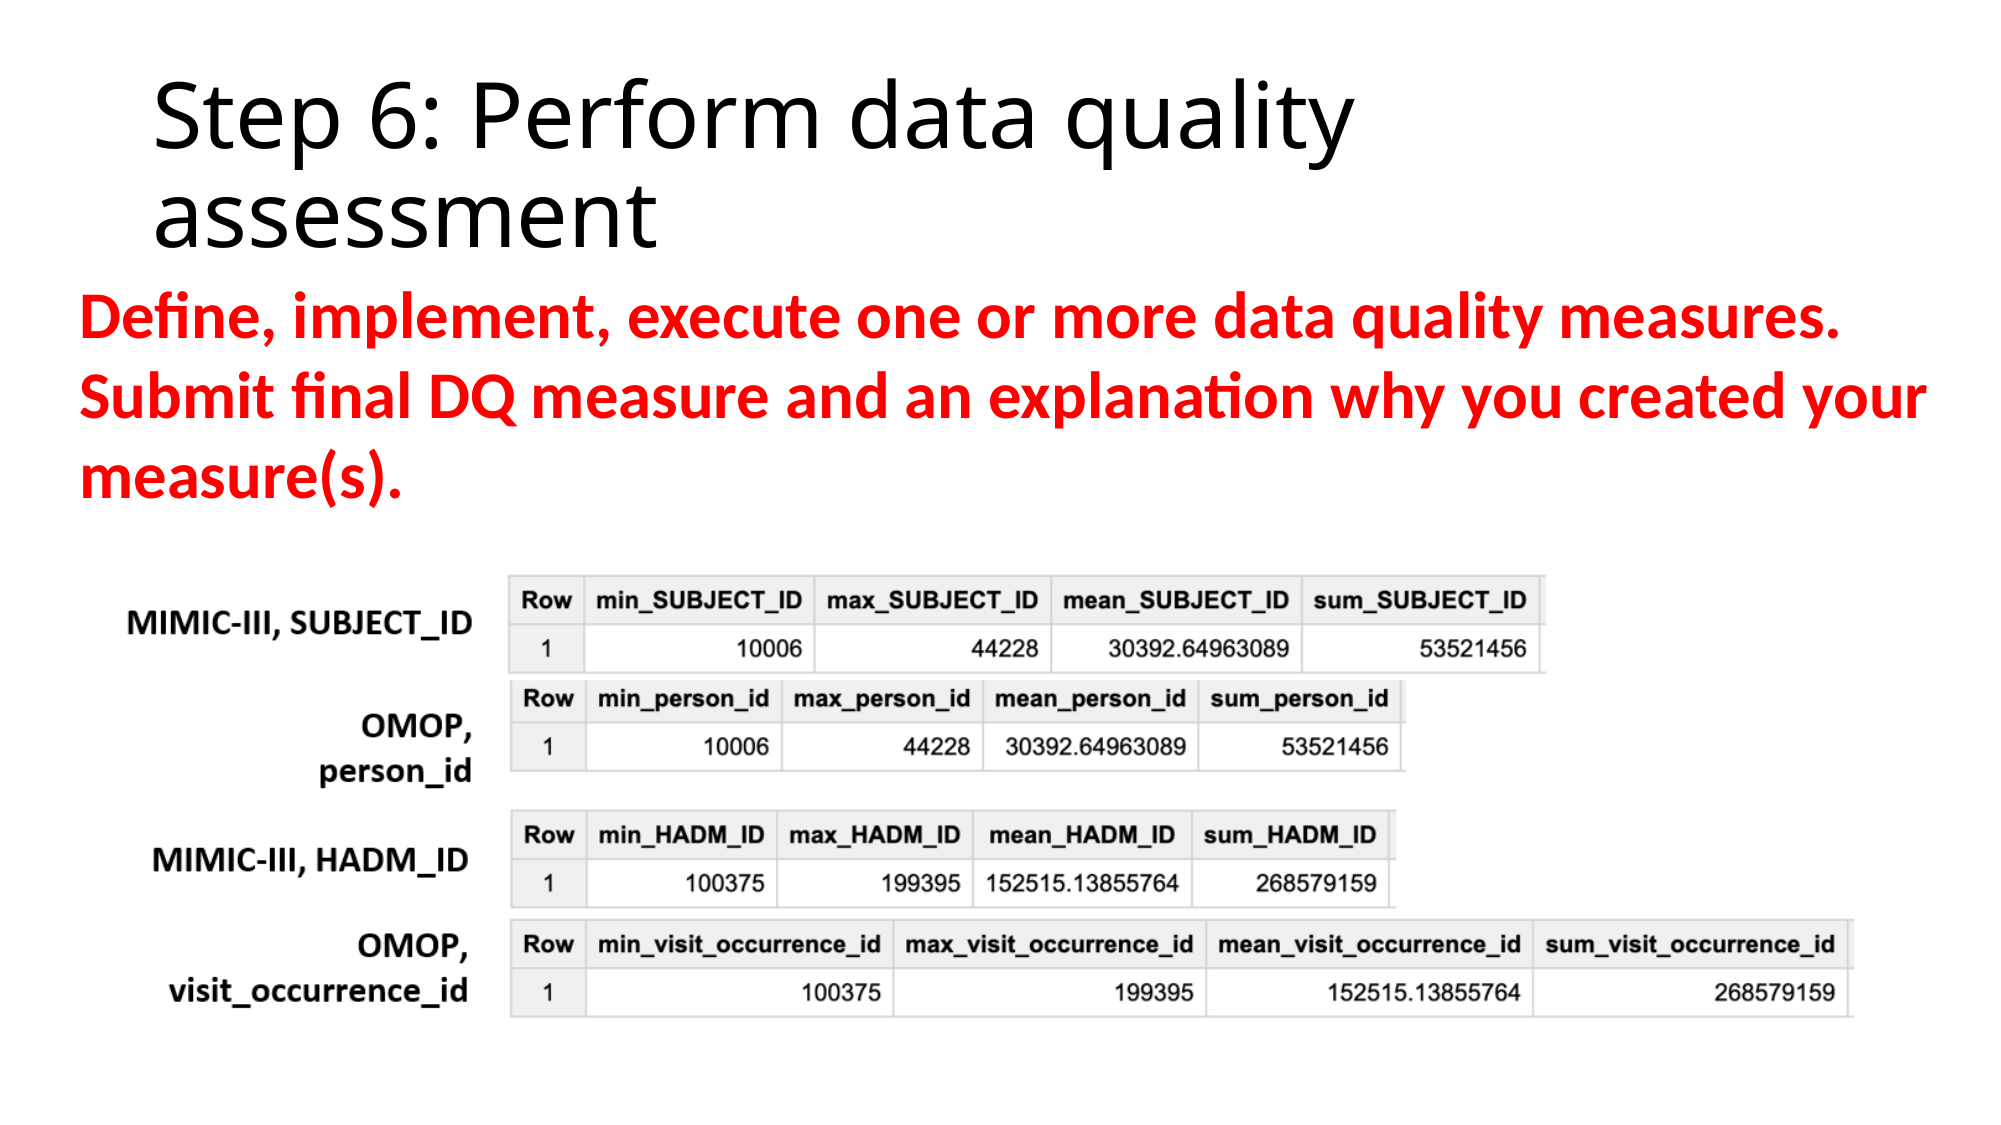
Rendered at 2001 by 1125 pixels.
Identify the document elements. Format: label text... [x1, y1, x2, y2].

text_box Define, implement, execute one or more data quality measures. Submit final DQ measure and an explanation why you created your measure(s). [64, 264, 2000, 519]
title Step 6: Perform data quality assessment [137, 59, 1863, 264]
picture [119, 535, 1863, 1023]
